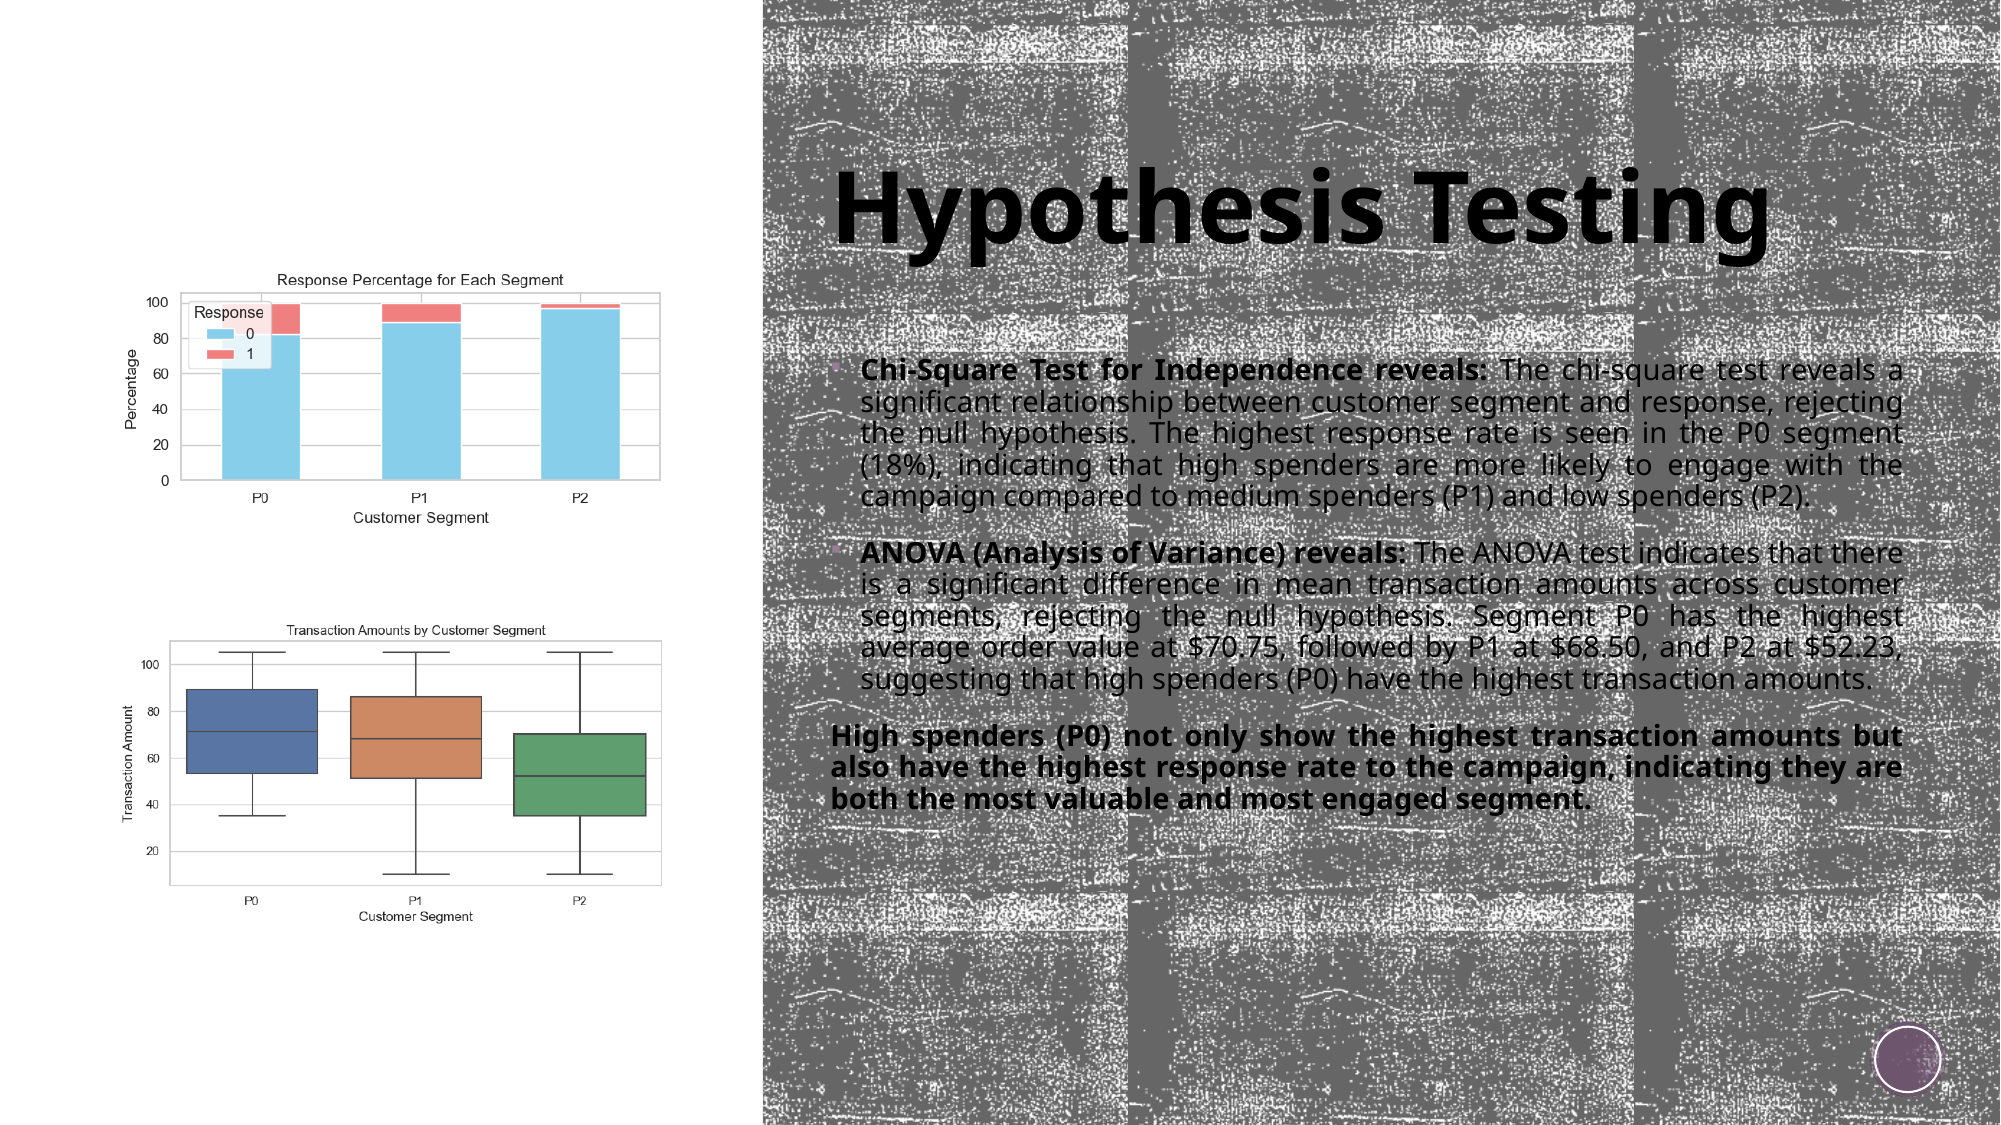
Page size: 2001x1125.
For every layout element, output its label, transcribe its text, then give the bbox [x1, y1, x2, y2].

text_box [762, 0, 2000, 1125]
list Chi-Square Test for Independence reveals: The chi-square test reveals a significant relationship between customer segment and response, rejecting the null hypothesis. The highest response rate is seen in the P0 segment (18%), indicating that high spenders are more likely to engage with the campaign compared to medium spenders (P1) and low spenders (P2). ANOVA (Analysis of Variance) reveals: The ANOVA test indicates that there is a significant difference in mean transaction amounts across customer segments, rejecting the null hypothesis. Segment P0 has the highest average order value at $70.75, followed by P1 at $68.50, and P2 at $52.23, suggesting that high spenders (P0) have the highest transaction amounts. High spenders (P0) not only show the highest transaction amounts but also have the highest response rate to the campaign, indicating they are both the most valuable and most engaged segment. [815, 348, 1920, 1013]
picture [115, 617, 669, 931]
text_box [1872, 1024, 1943, 1096]
picture [115, 264, 669, 535]
title Hypothesis Testing [815, 79, 1920, 344]
